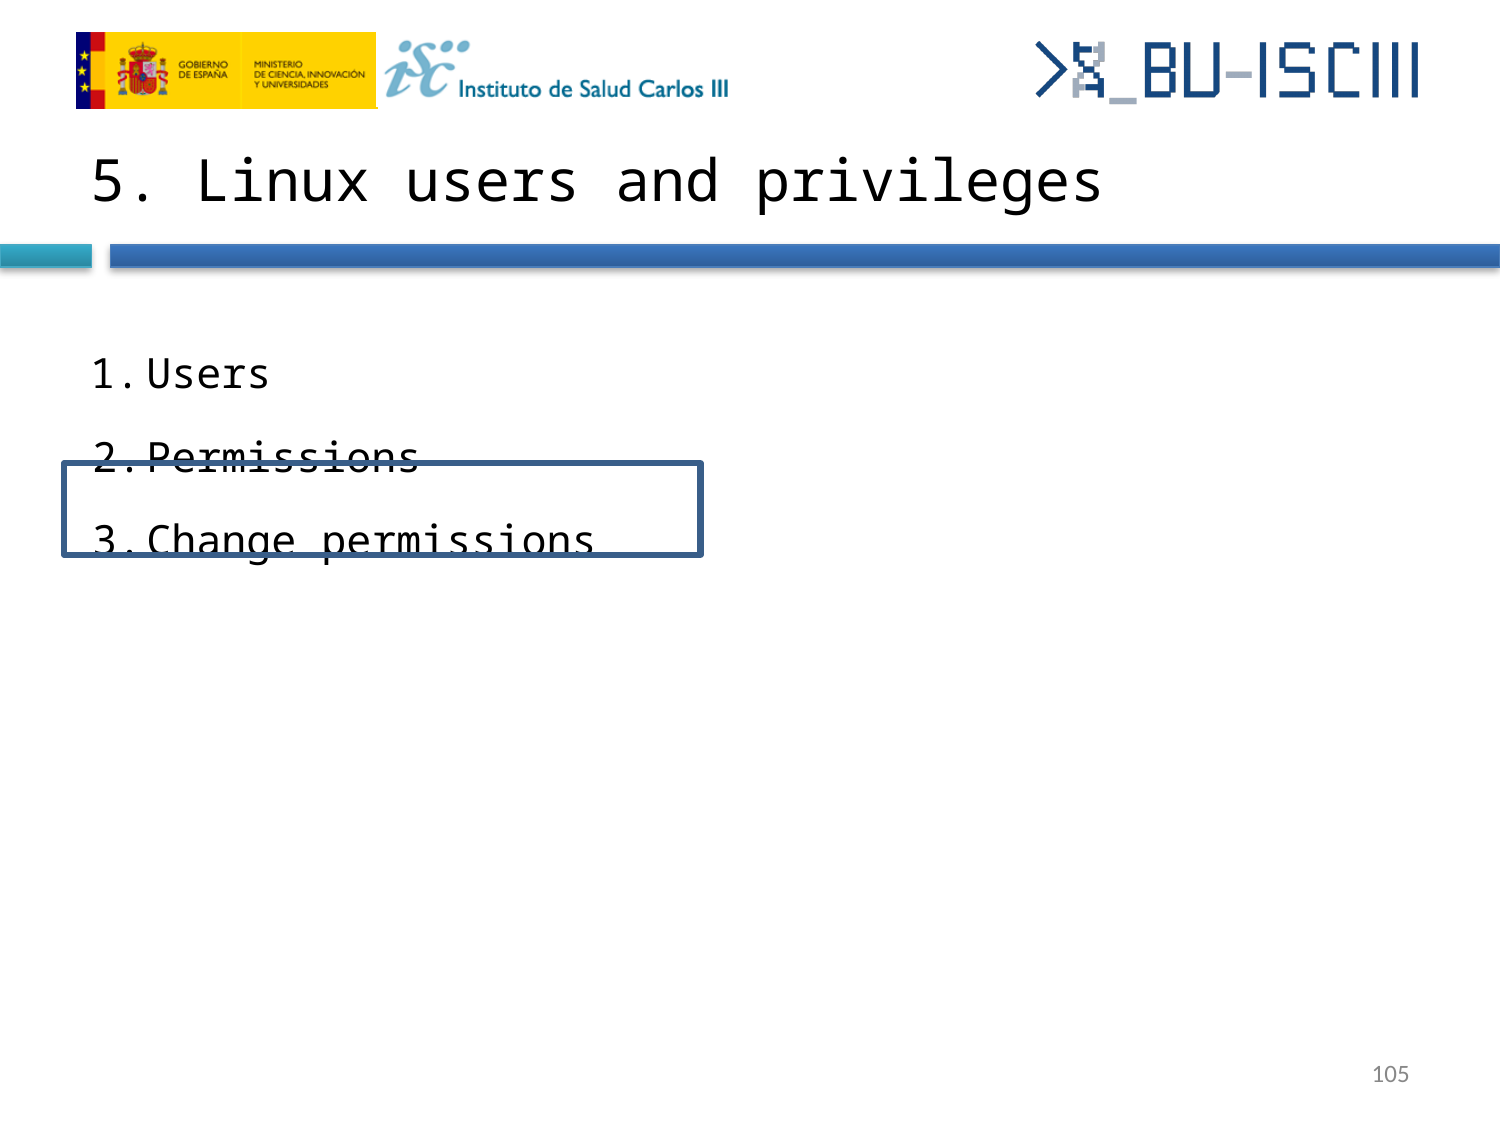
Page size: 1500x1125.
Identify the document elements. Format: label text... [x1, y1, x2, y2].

title 5. Linux users and privileges [75, 113, 1425, 244]
picture [76, 32, 809, 109]
slide_number ‹#› [1074, 1042, 1425, 1103]
text_box [64, 463, 701, 555]
picture [1021, 0, 1436, 138]
list Users Permissions Change permissions [75, 314, 1500, 1005]
